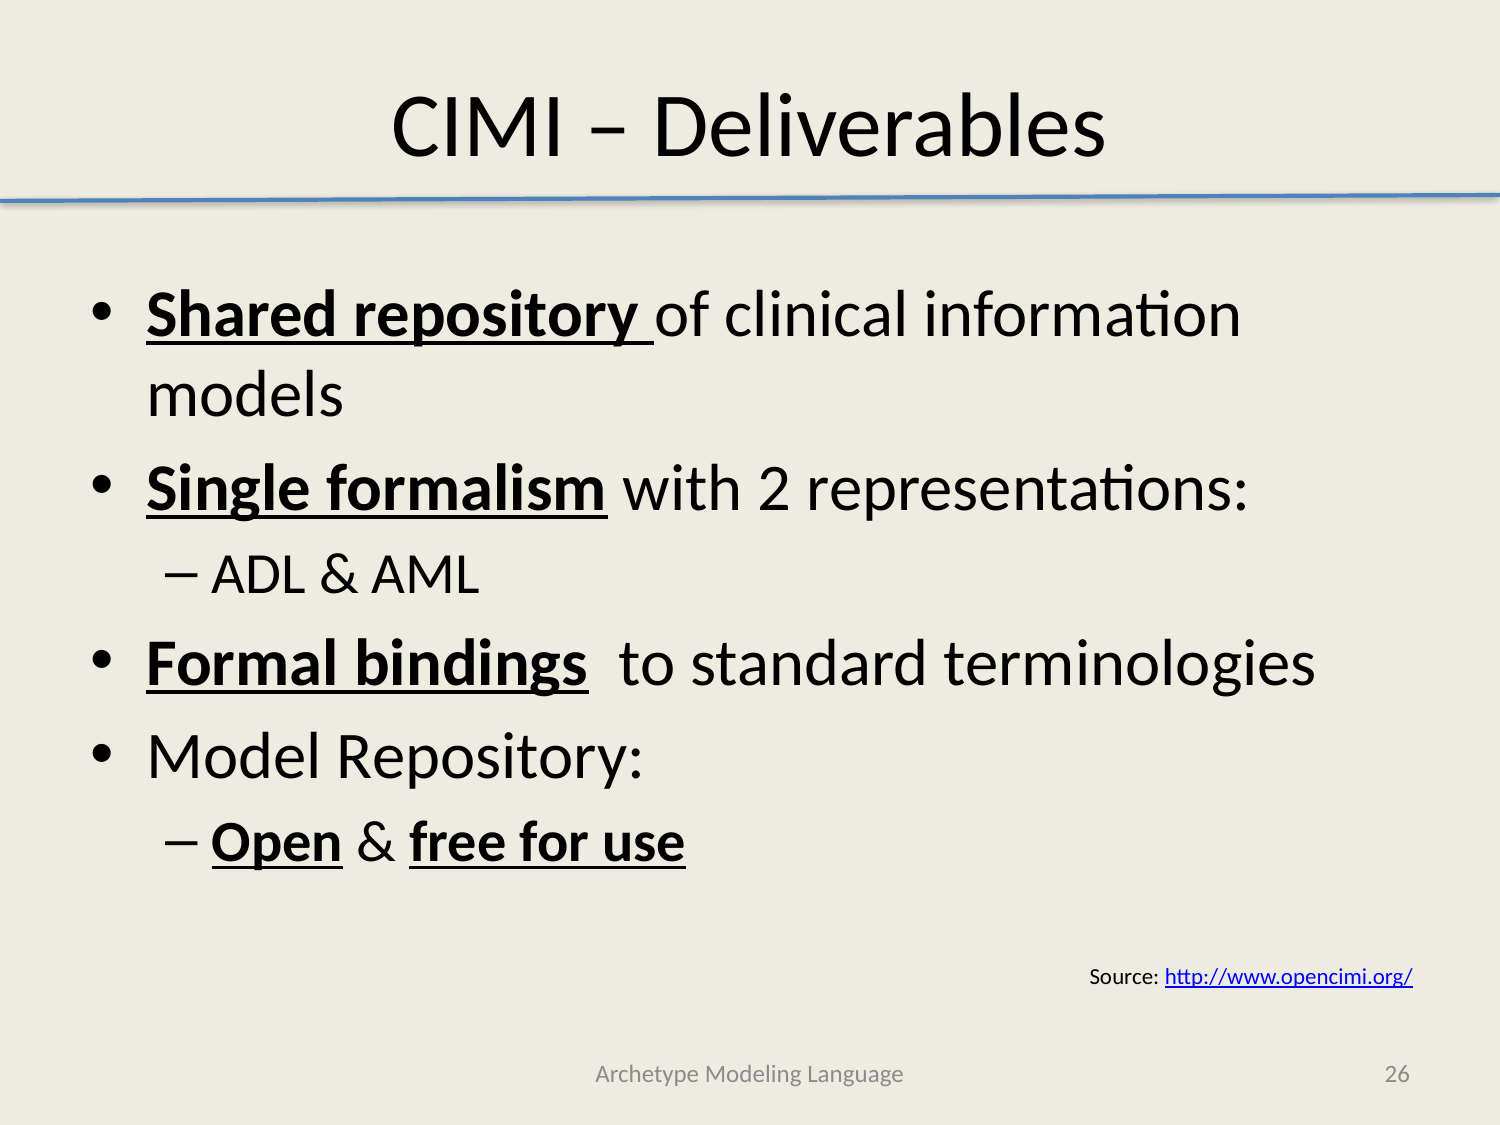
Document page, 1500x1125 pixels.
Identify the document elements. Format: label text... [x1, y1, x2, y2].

list Shared repository of clinical information models Single formalism with 2 representations: ADL & AML Formal bindings to standard terminologies Model Repository: Open & free for use [75, 262, 1425, 1005]
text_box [0, 194, 1500, 202]
text_box Source: http://www.opencimi.org/ [1074, 954, 1449, 1042]
slide_number 26 [1074, 1042, 1425, 1103]
title CIMI – Deliverables [75, 45, 1425, 193]
footer Archetype Modeling Language [512, 1042, 988, 1103]
